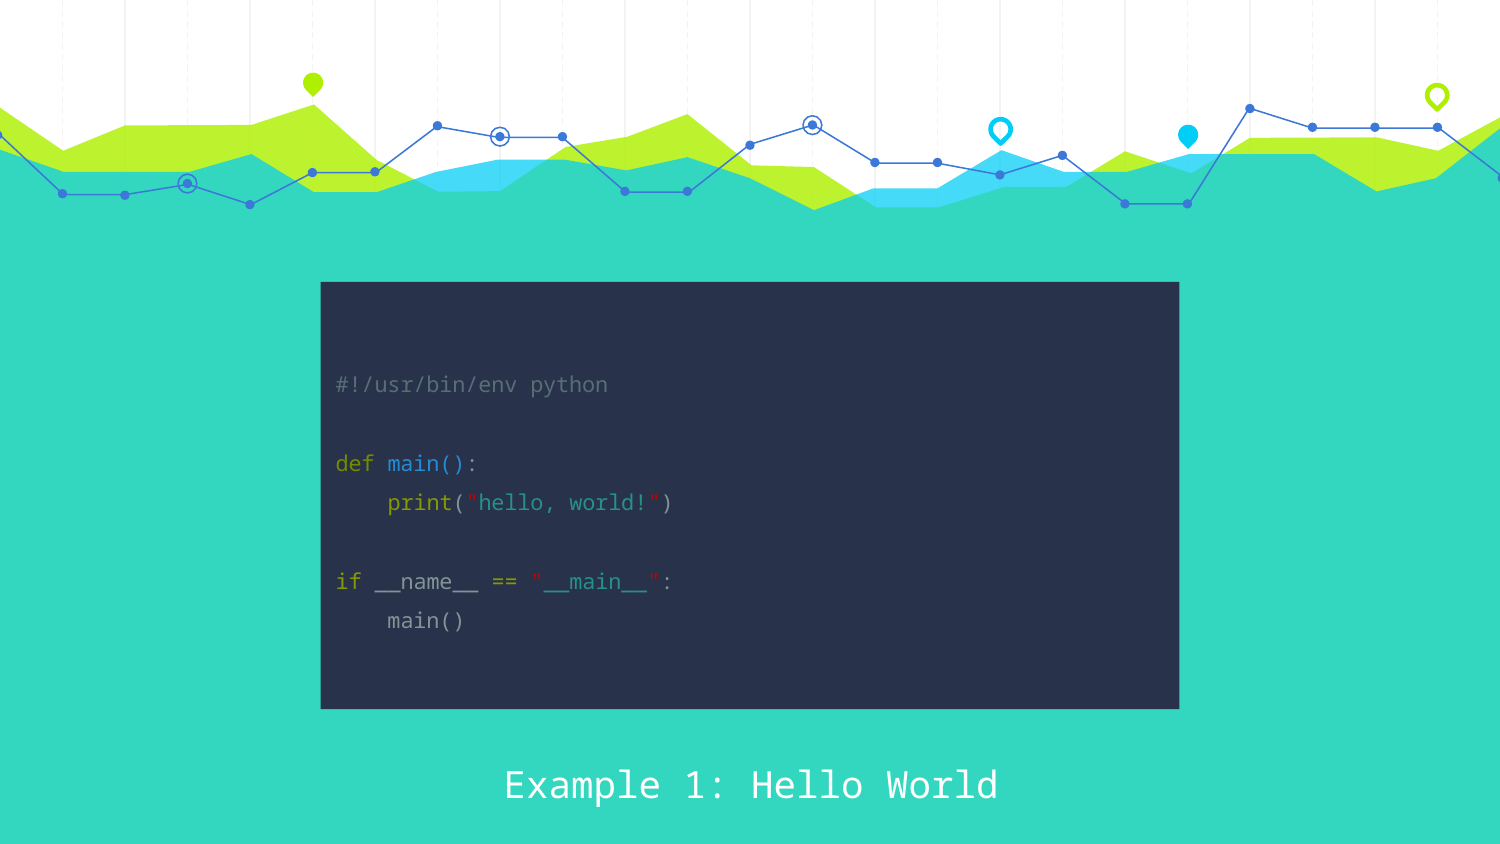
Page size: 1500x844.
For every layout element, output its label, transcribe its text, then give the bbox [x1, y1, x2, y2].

text_box #!/usr/bin/env python def main(): print("hello, world!") if __name__ == "__main__": main() [320, 281, 1180, 710]
text_box Example 1: Hello World [321, 746, 1181, 811]
